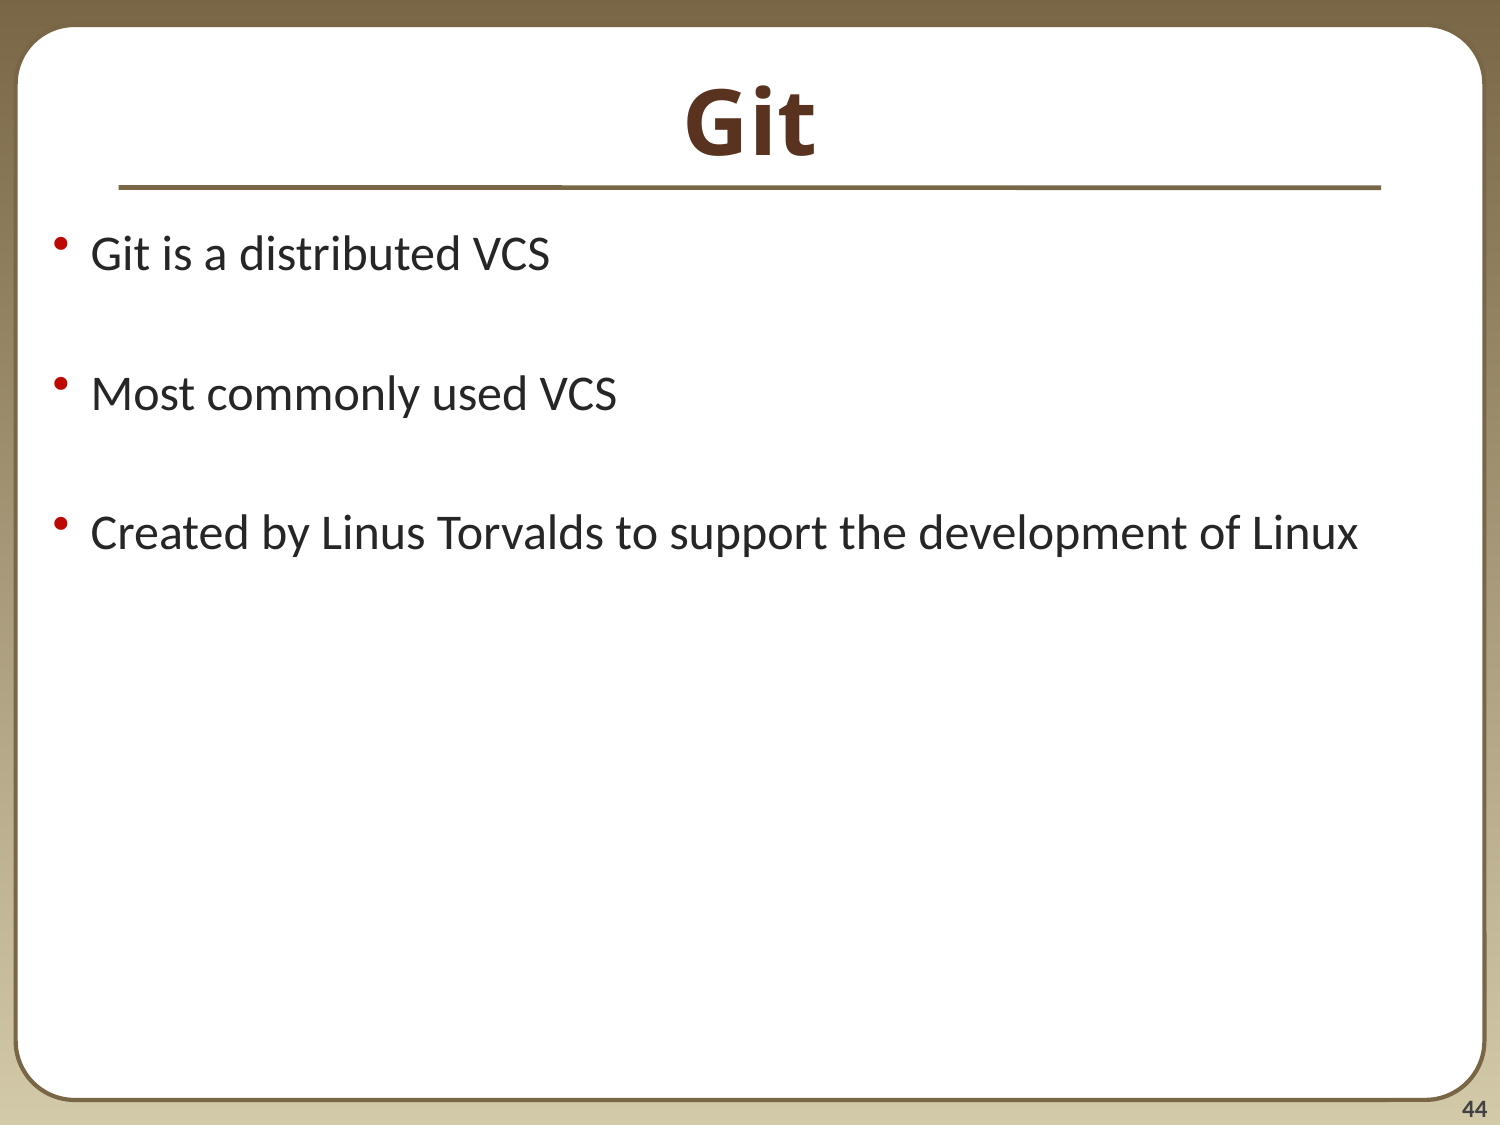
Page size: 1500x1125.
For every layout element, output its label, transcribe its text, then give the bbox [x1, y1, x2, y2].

title Git [0, 24, 1500, 212]
list Git is a distributed VCS Most commonly used VCS Created by Linus Torvalds to support the development of Linux [0, 212, 1500, 963]
